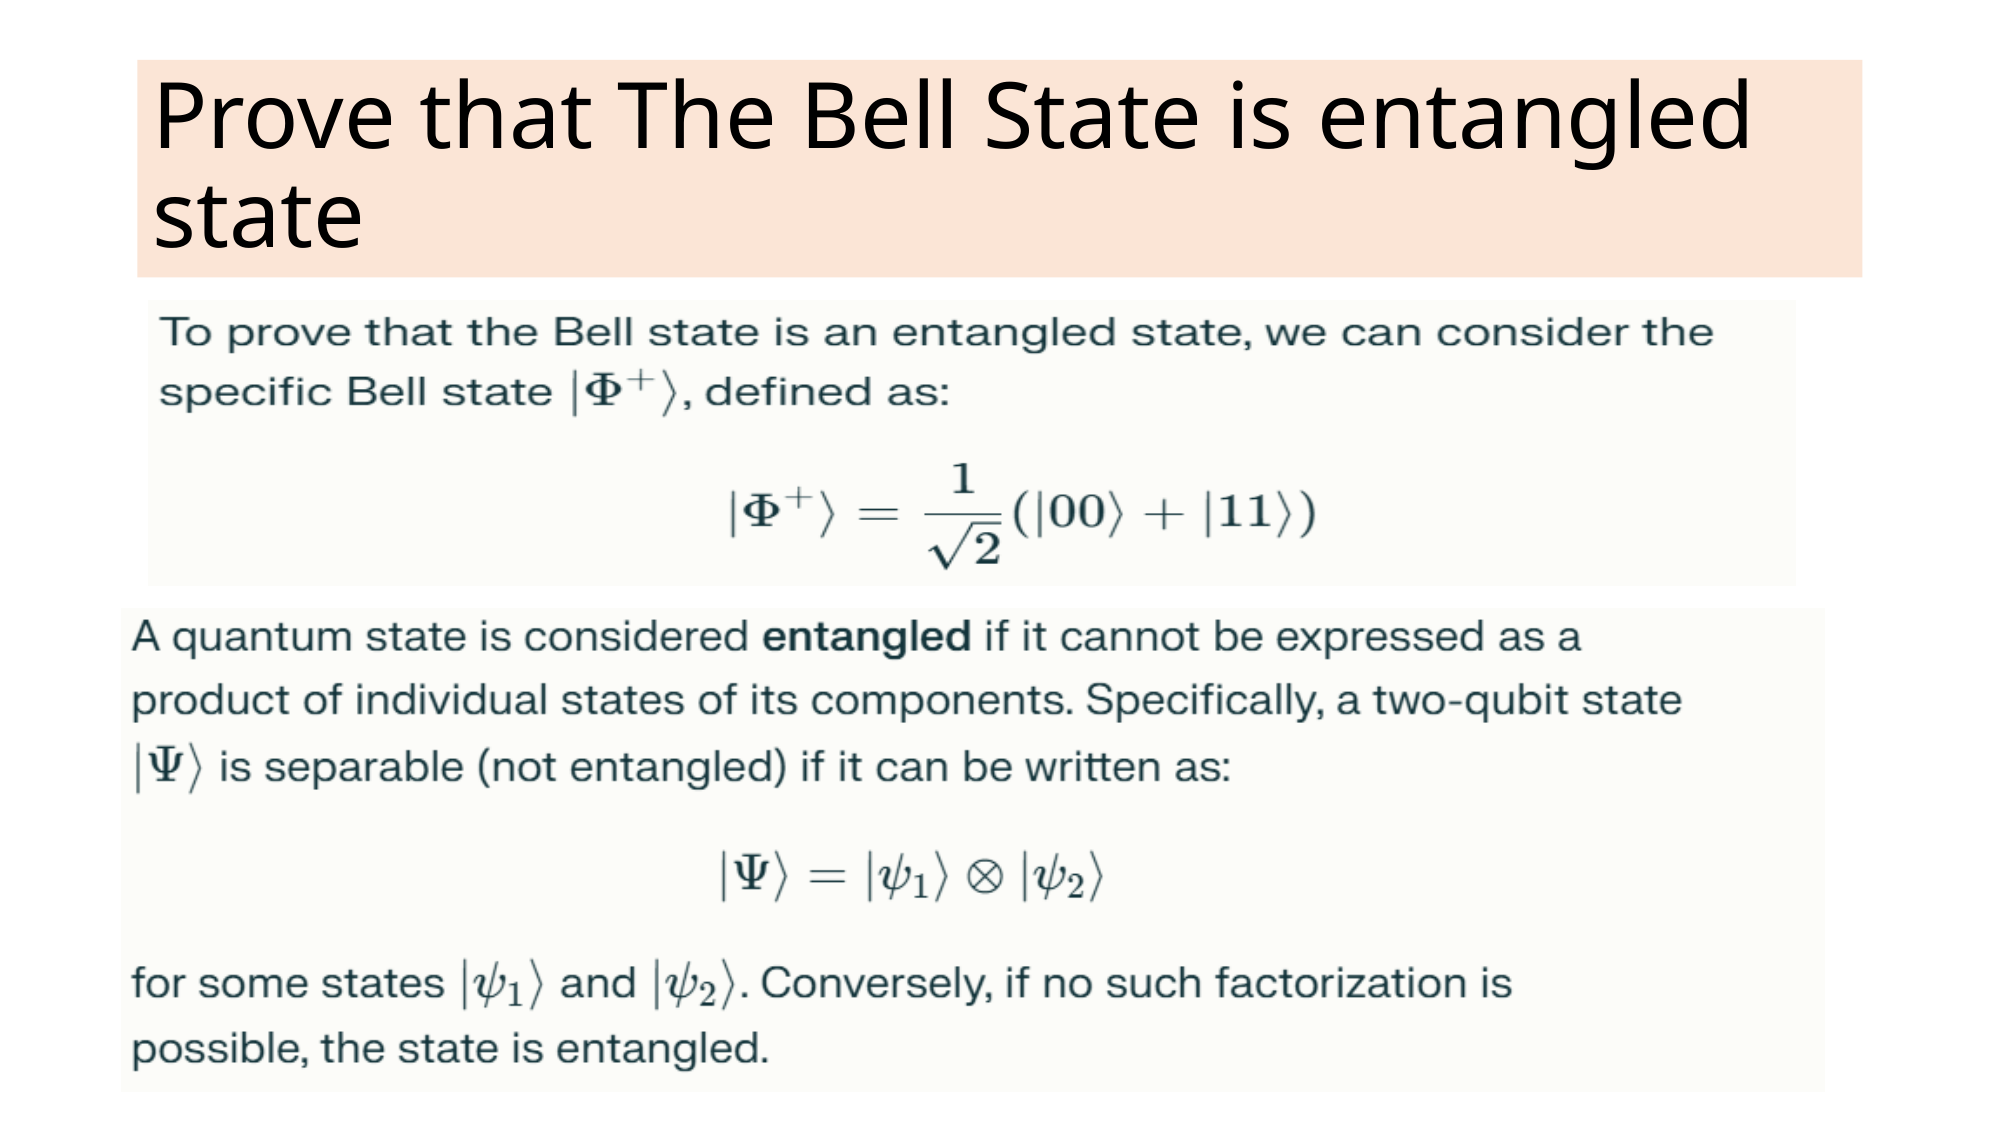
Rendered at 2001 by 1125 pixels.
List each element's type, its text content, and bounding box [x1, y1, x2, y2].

picture [121, 608, 1825, 1092]
picture [148, 300, 1796, 586]
title Prove that The Bell State is entangled state [137, 59, 1863, 278]
